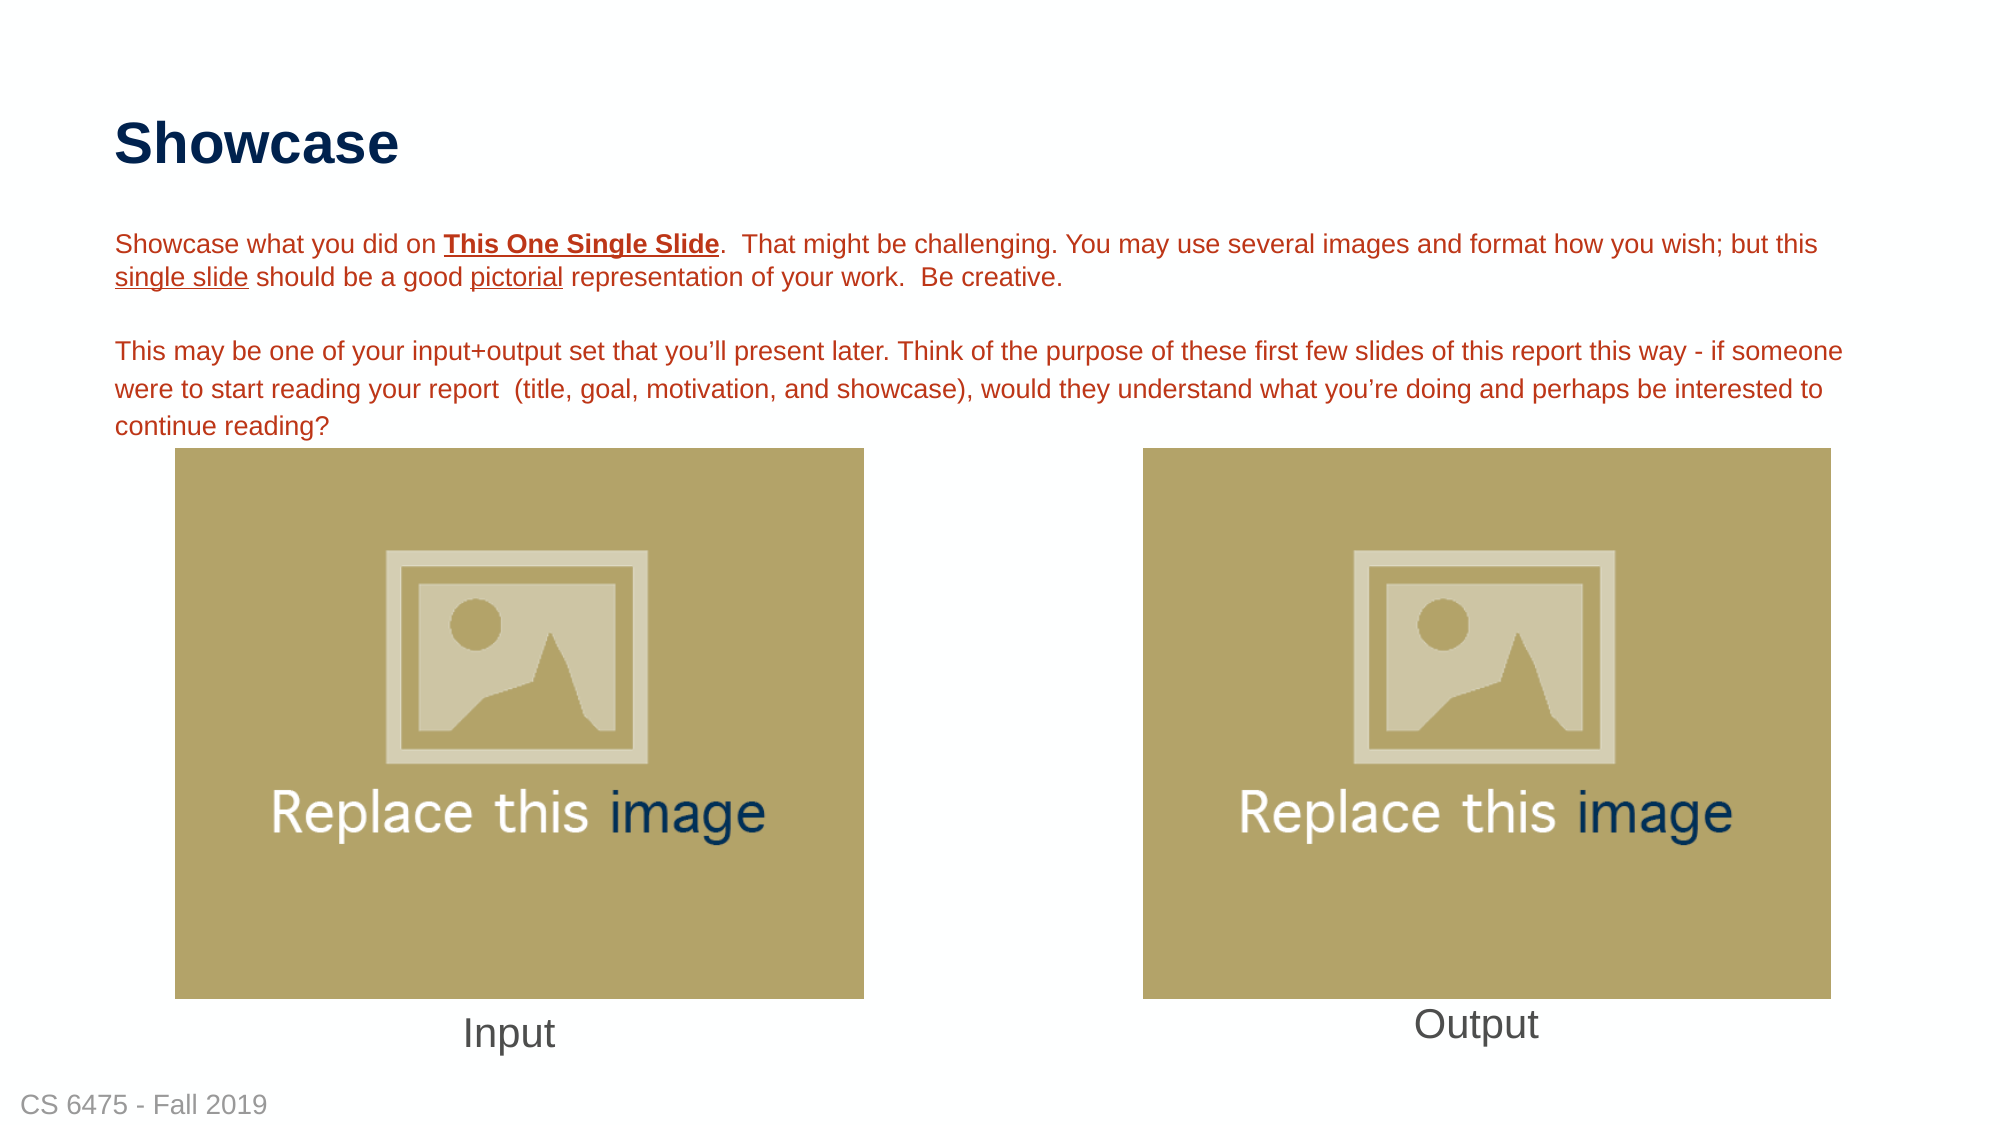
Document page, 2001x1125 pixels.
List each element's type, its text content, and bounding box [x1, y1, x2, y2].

picture [1142, 447, 1832, 999]
list Showcase what you did on This One Single Slide. That might be challenging. You may use several images and format how you wish; but this single slide should be a good pictorial representation of your work. Be creative. This may be one of your input+output set that you’ll present later. Think of the purpose of these first few slides of this report this way - if someone were to start reading your report (title, goal, motivation, and showcase), would they understand what you’re doing and perhaps be interested to continue reading? [99, 211, 1900, 1078]
text_box Input [447, 1008, 575, 1065]
text_box Output [1398, 1008, 1576, 1056]
picture [175, 447, 864, 999]
title Showcase [99, 45, 1900, 191]
